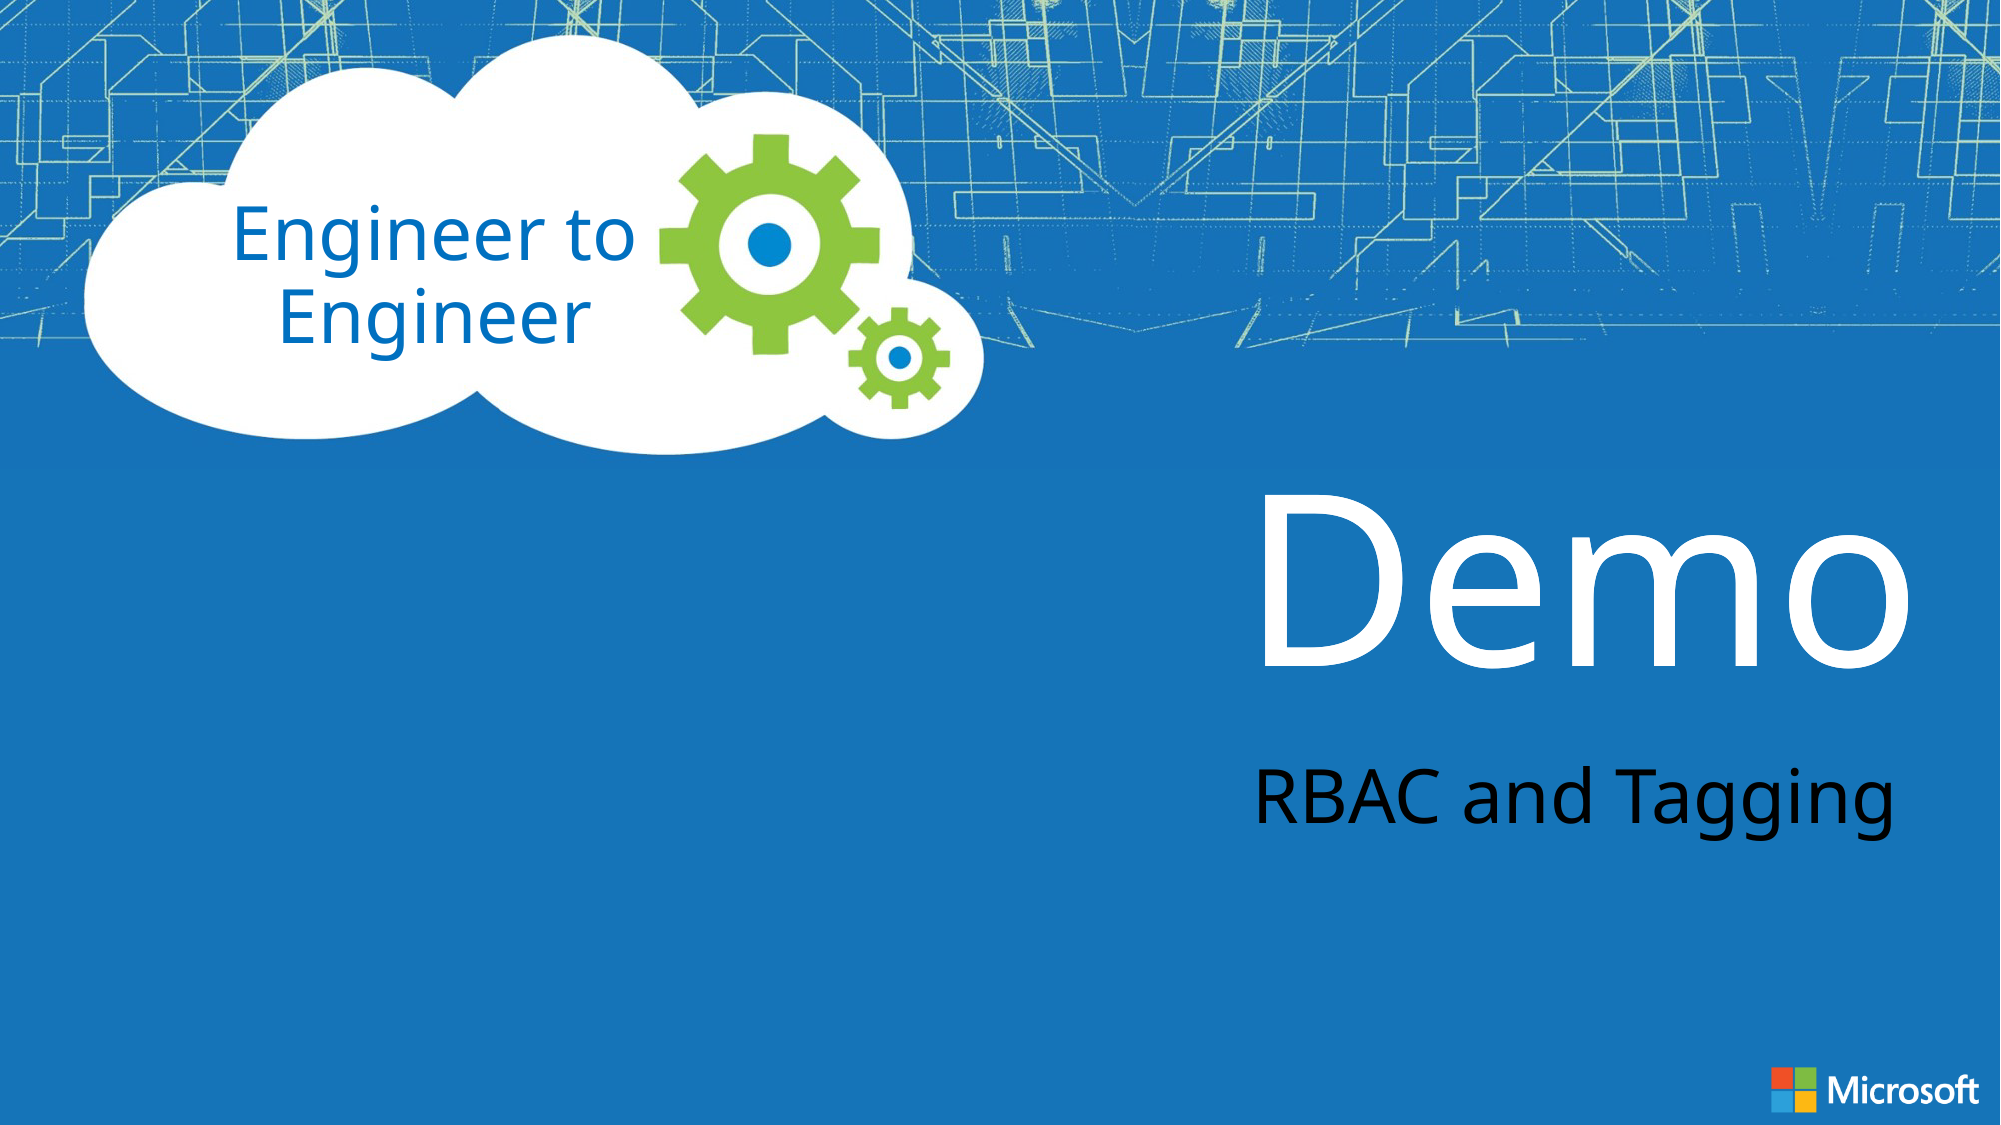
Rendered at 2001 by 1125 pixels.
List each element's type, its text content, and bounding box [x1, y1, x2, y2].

picture [0, 0, 2000, 469]
picture [1770, 1066, 1980, 1113]
list RBAC and Tagging [77, 743, 1922, 856]
